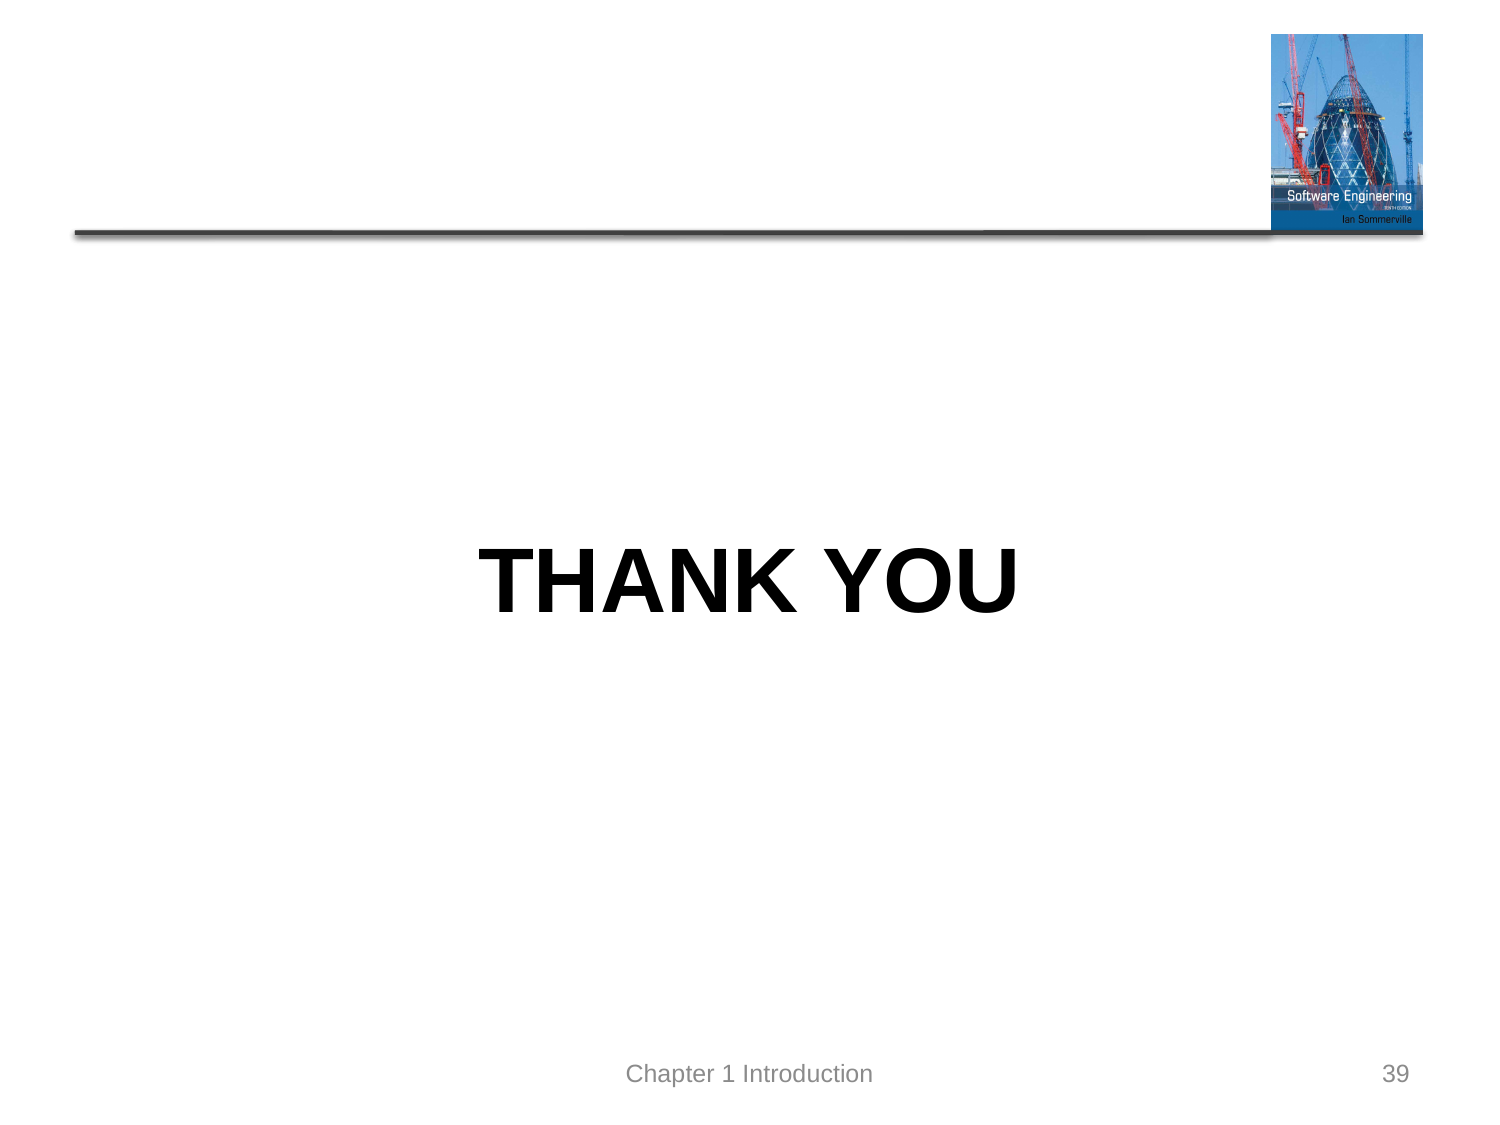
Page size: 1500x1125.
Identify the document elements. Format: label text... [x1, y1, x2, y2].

picture [1271, 34, 1423, 230]
text_box THANK YOU [330, 513, 1170, 638]
slide_number 39 [1074, 1042, 1425, 1103]
footer Chapter 1 Introduction [512, 1042, 988, 1103]
